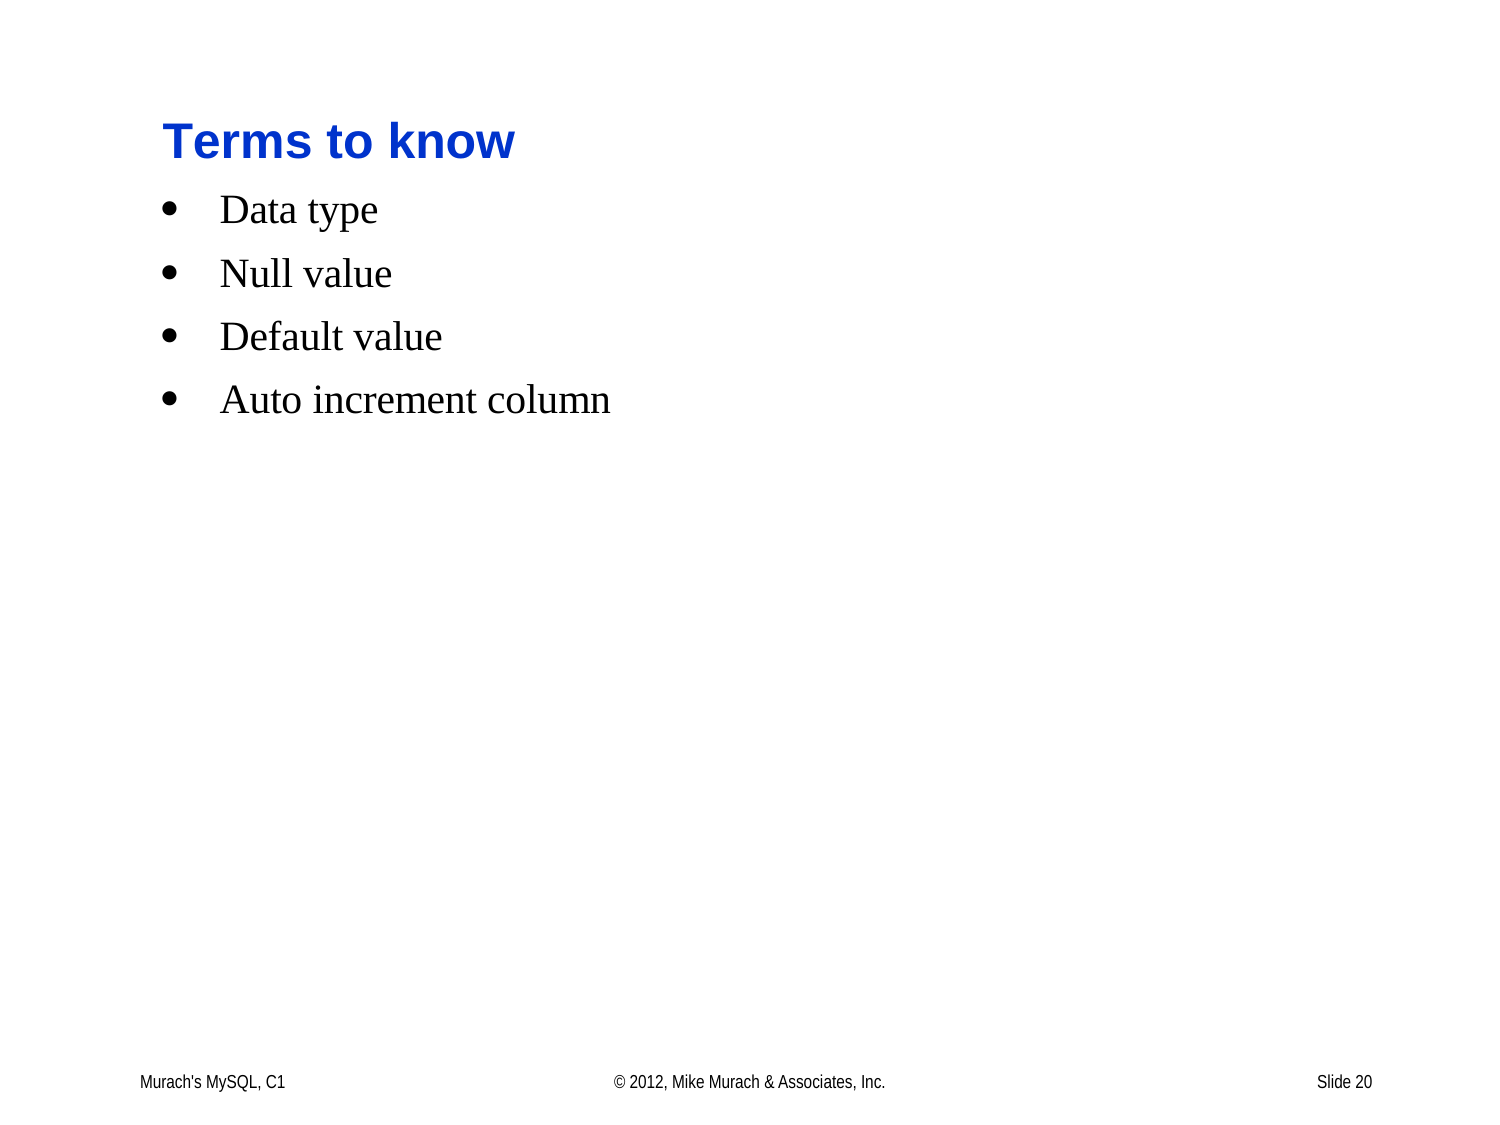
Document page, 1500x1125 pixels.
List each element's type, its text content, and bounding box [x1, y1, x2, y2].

slide_number Slide 20 [1074, 1024, 1388, 1101]
slide_number Murach's MySQL, C1 [124, 1024, 451, 1101]
footer © 2012, Mike Murach & Associates, Inc. [474, 1024, 1026, 1101]
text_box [162, 112, 1371, 474]
